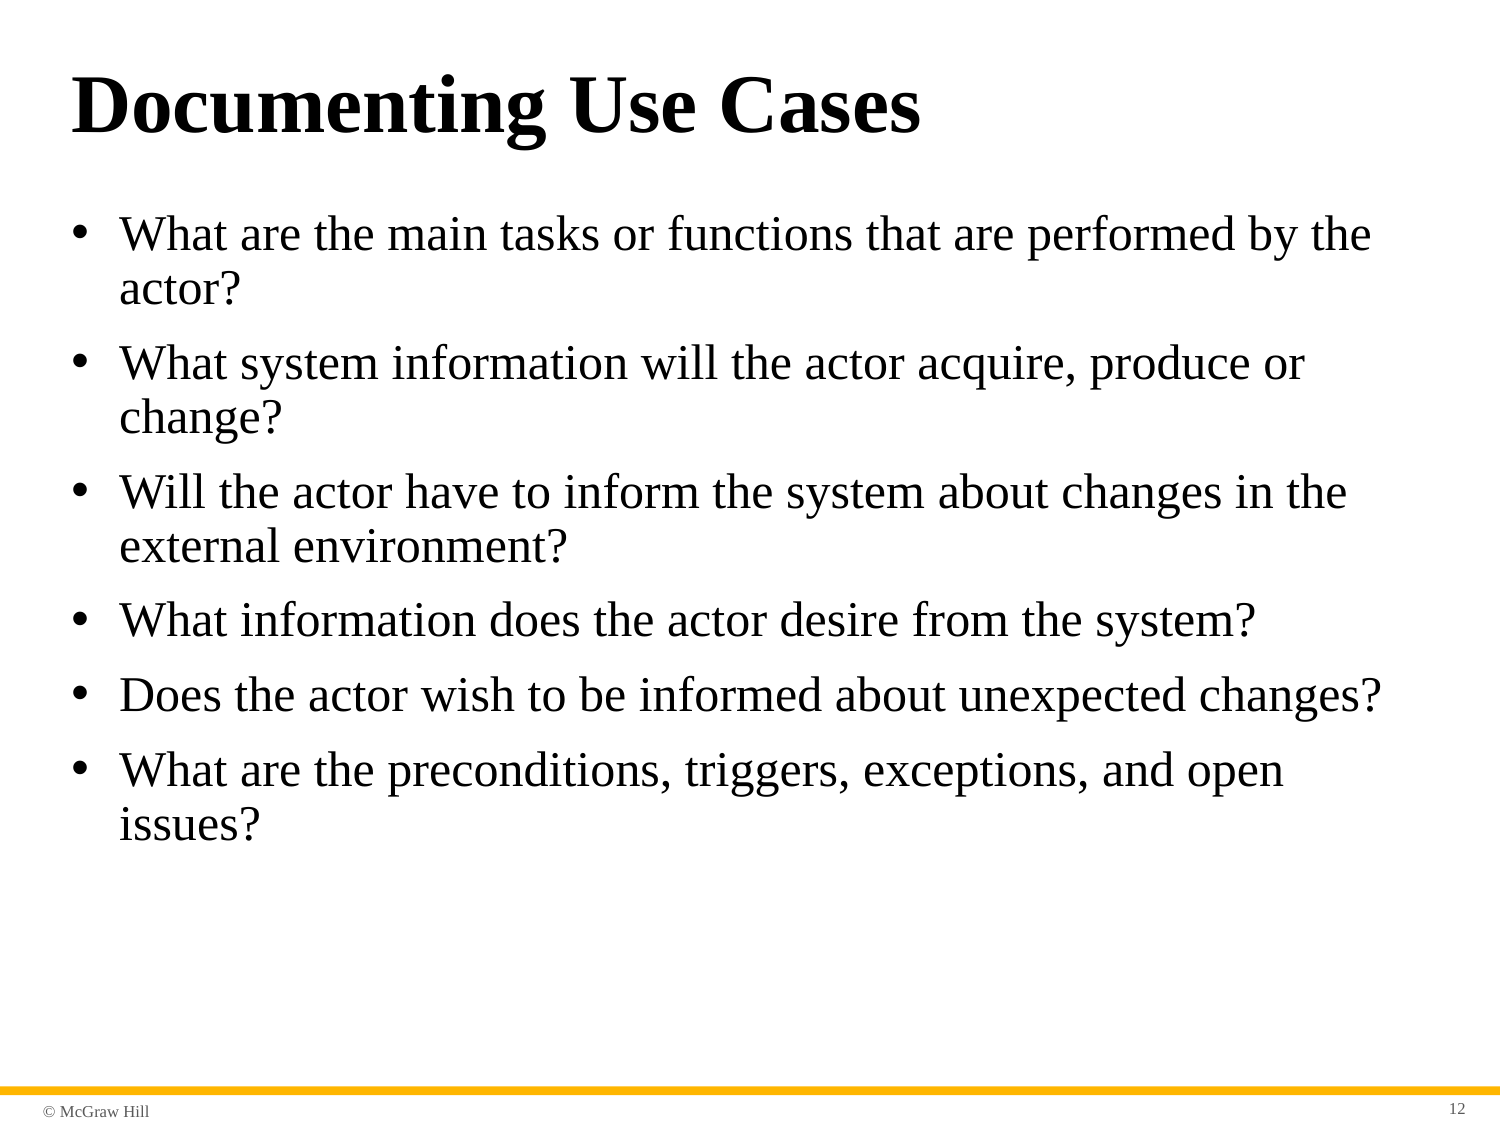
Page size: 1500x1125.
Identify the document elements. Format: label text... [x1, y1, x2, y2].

list What are the main tasks or functions that are performed by the actor? What system information will the actor acquire, produce or change? Will the actor have to inform the system about changes in the external environment? What information does the actor desire from the system? Does the actor wish to be informed about unexpected changes? What are the preconditions, triggers, exceptions, and open issues? [56, 199, 1407, 922]
title Documenting Use Cases [56, 50, 1407, 162]
slide_number 12 [1415, 1094, 1474, 1122]
